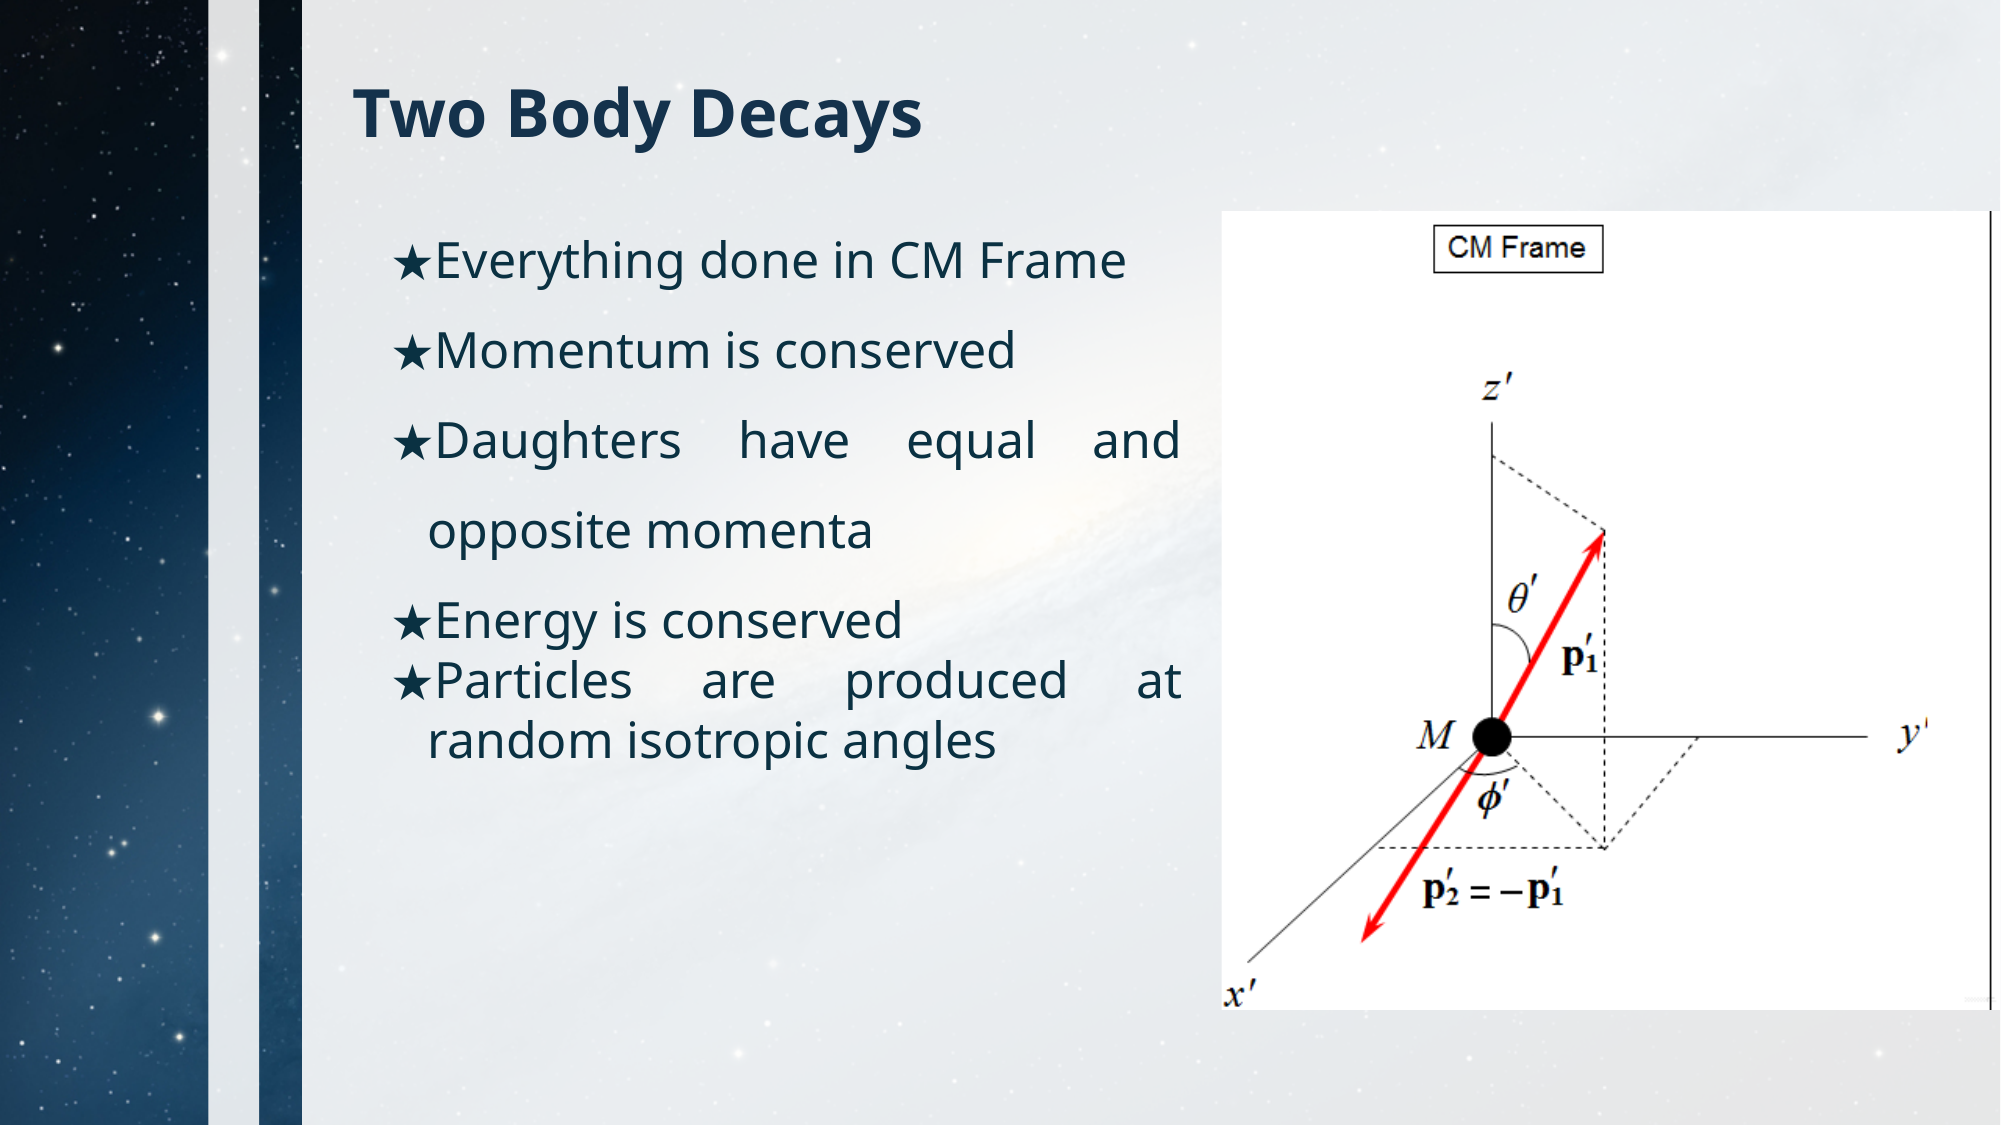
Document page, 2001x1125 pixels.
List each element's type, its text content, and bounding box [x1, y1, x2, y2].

picture [260, 0, 302, 1125]
list Everything done in CM Frame Momentum is conserved Daughters have equal and opposite momenta Energy is conserved Particles are produced at random isotropic angles [337, 183, 1198, 1038]
title Two Body Decays [337, 51, 1919, 167]
picture [1221, 210, 2000, 1010]
picture [0, 0, 208, 1125]
